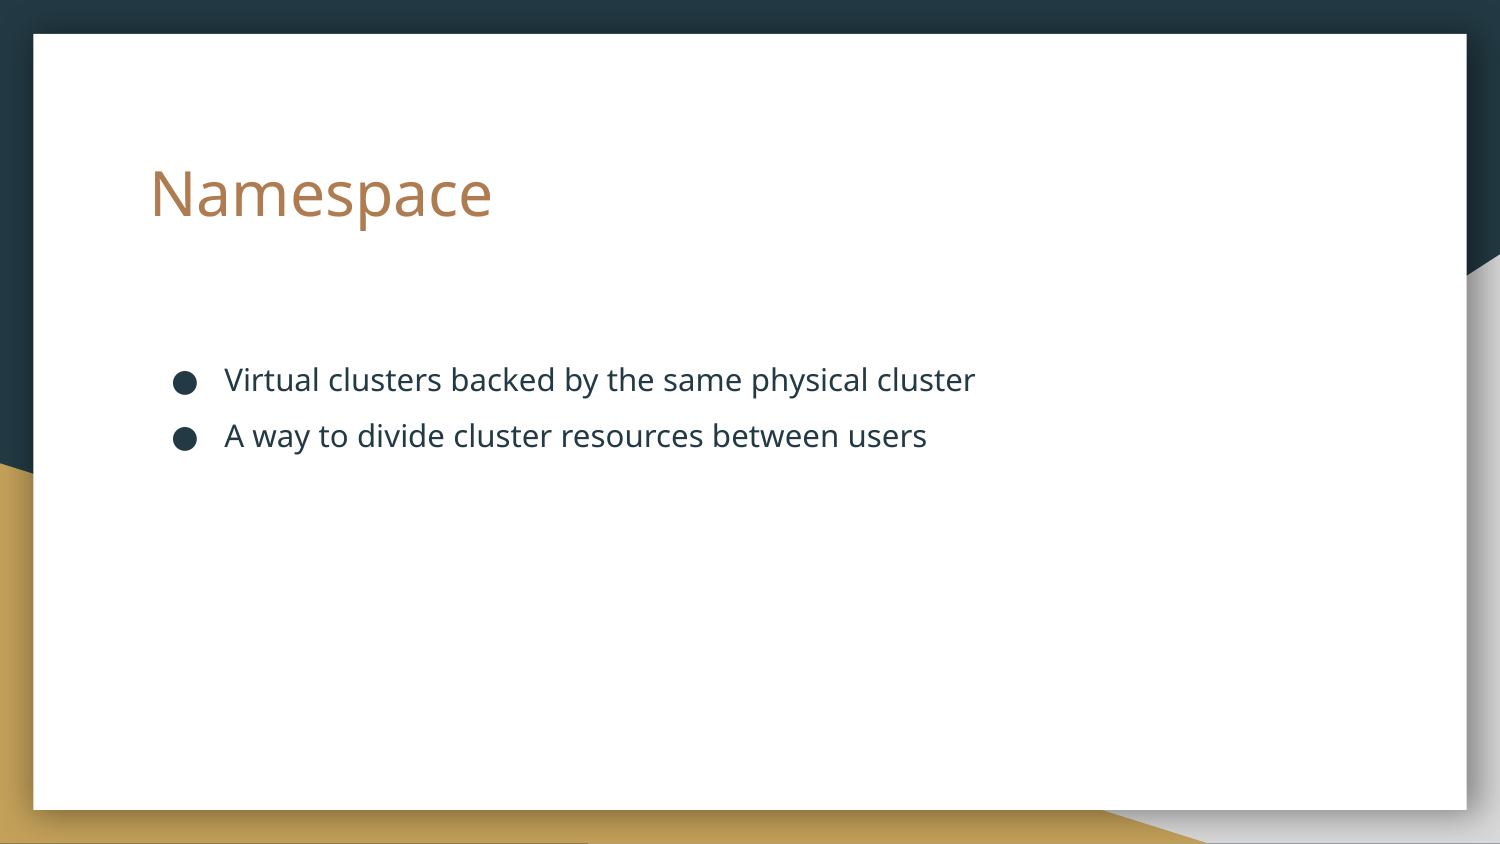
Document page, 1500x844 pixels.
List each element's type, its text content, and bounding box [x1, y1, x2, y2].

list Virtual clusters backed by the same physical cluster A way to divide cluster resources between users [134, 326, 1366, 729]
title Namespace [134, 138, 1366, 296]
